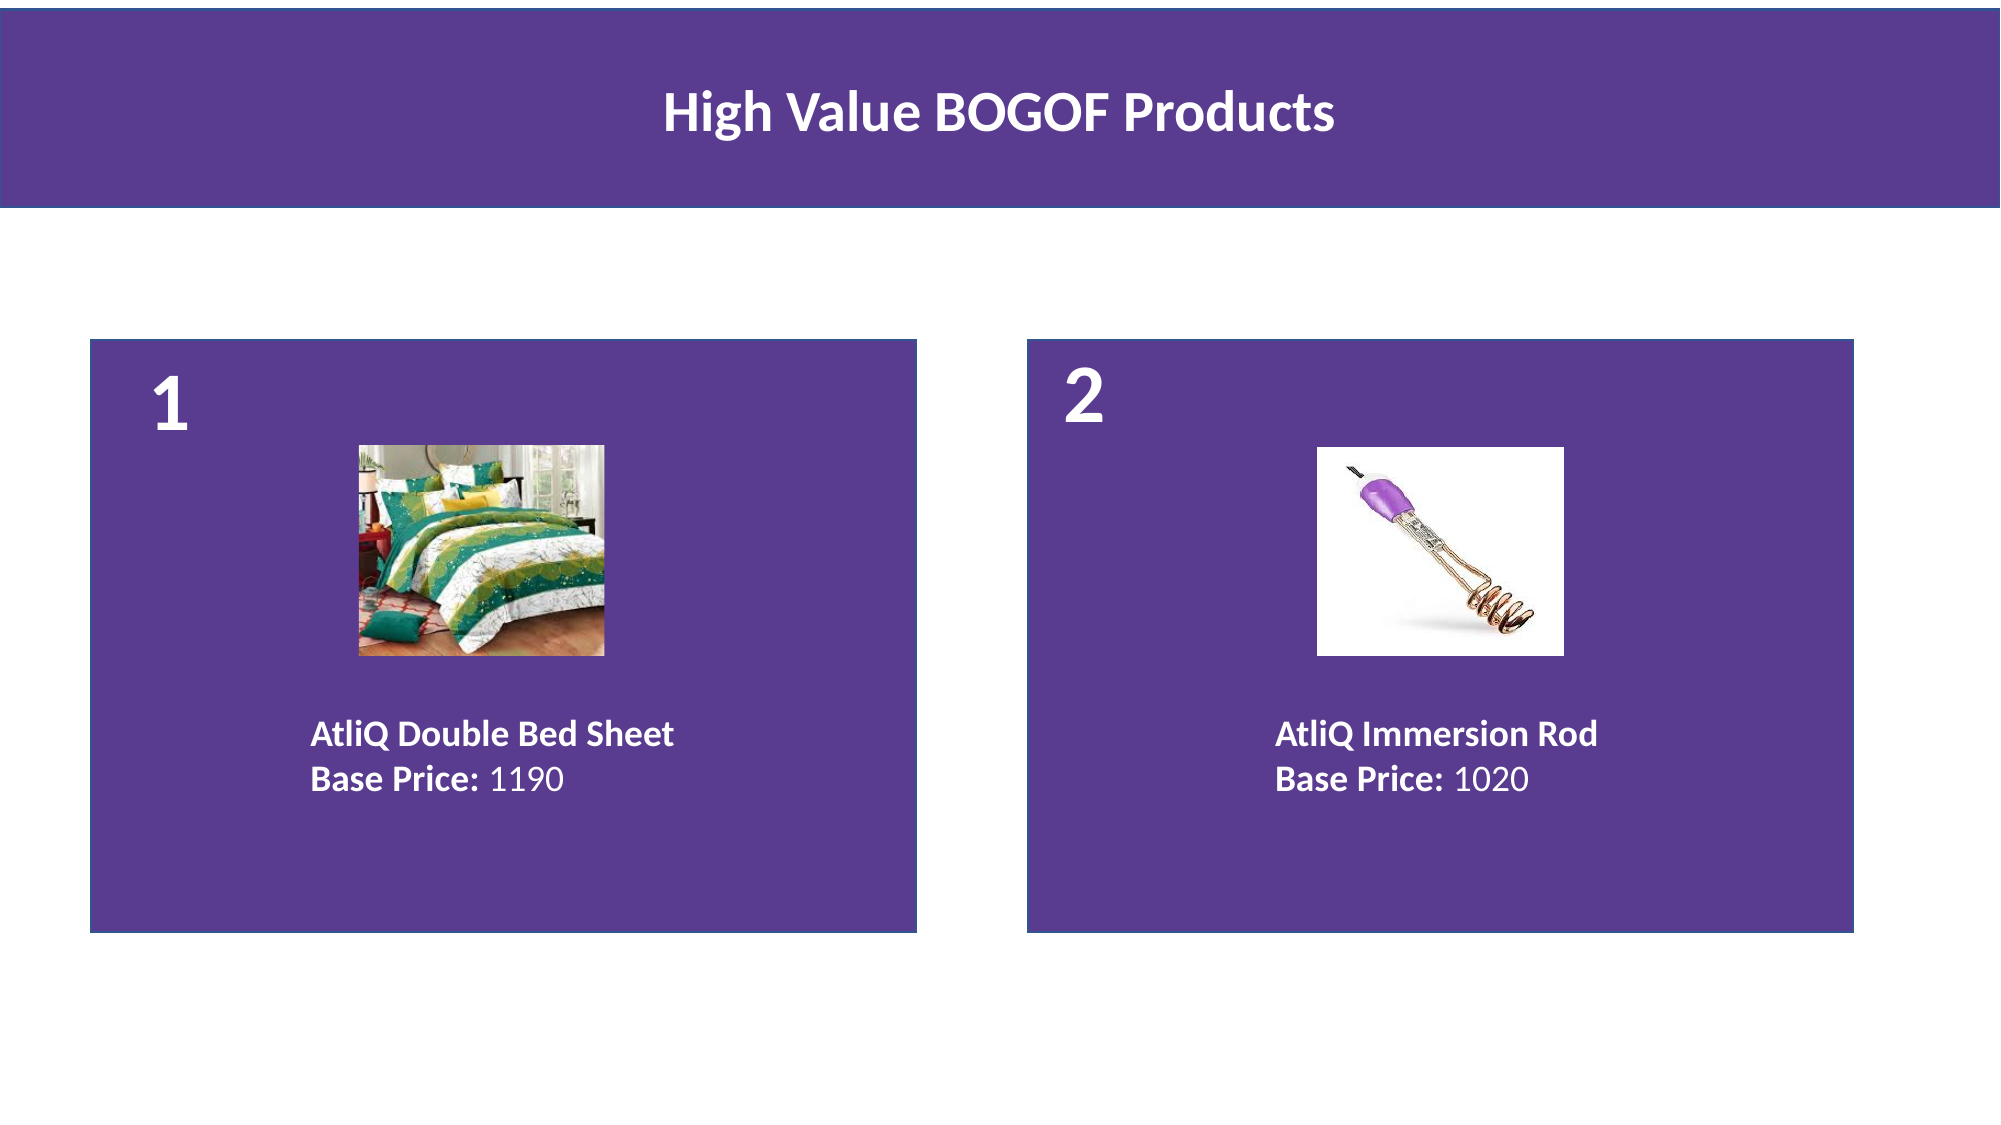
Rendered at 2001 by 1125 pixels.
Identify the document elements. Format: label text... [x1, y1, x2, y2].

text_box High Value BOGOF Products [0, 8, 2000, 208]
text_box 1 [133, 339, 207, 455]
text_box [1027, 339, 1854, 933]
picture [1317, 447, 1564, 656]
text_box AtliQ Double Bed Sheet Base Price: 1190 [295, 701, 849, 807]
text_box AtliQ Immersion Rod Base Price: 1020 [1260, 701, 1814, 807]
text_box [90, 339, 917, 933]
text_box 2 [1048, 331, 1122, 447]
picture [358, 445, 605, 656]
